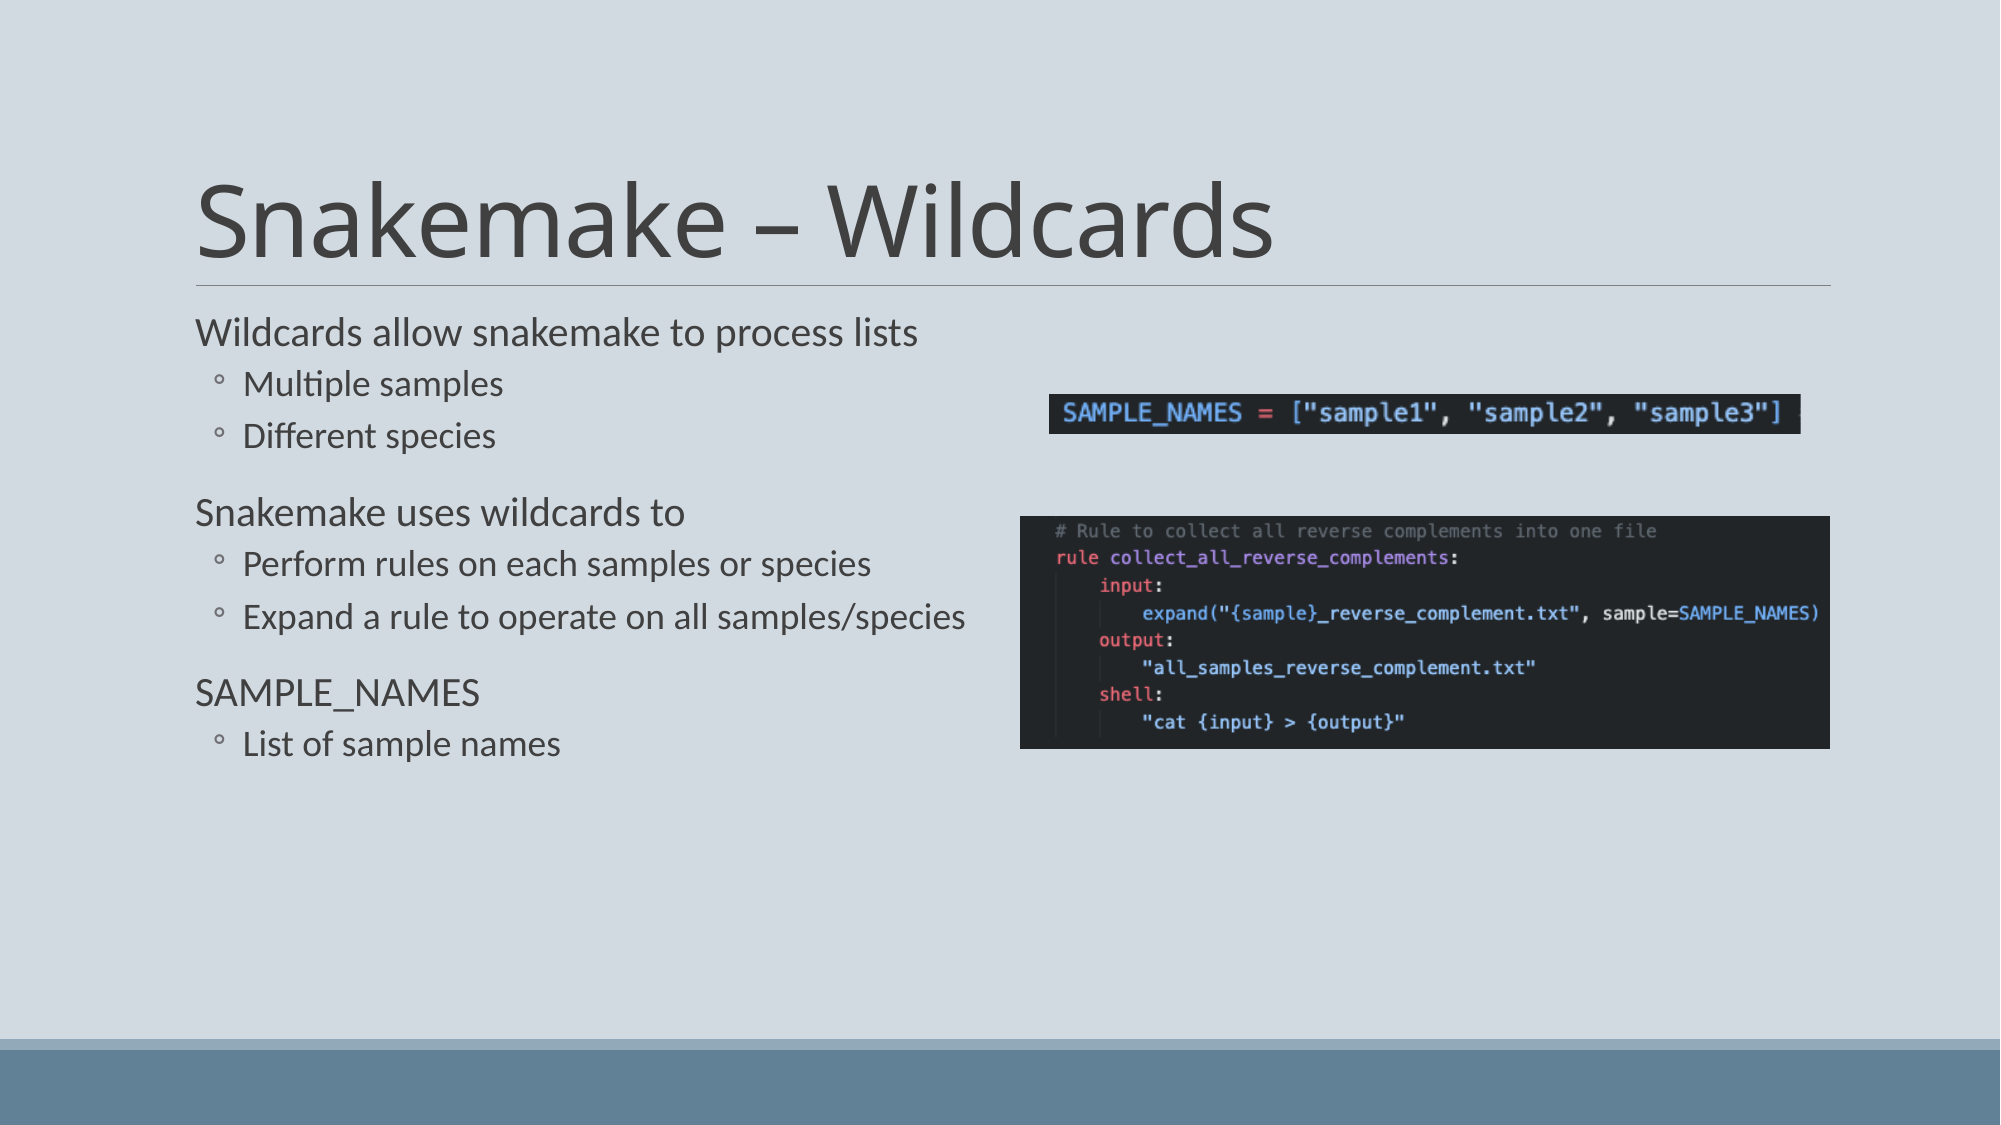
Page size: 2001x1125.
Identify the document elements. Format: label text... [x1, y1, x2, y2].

picture [1048, 393, 1802, 436]
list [1019, 516, 1831, 750]
list Wildcards allow snakemake to process lists Multiple samples Different species Snakemake uses wildcards to Perform rules on each samples or species Expand a rule to operate on all samples/species SAMPLE_NAMES List of sample names [180, 302, 990, 963]
title Snakemake – Wildcards [180, 47, 1830, 285]
